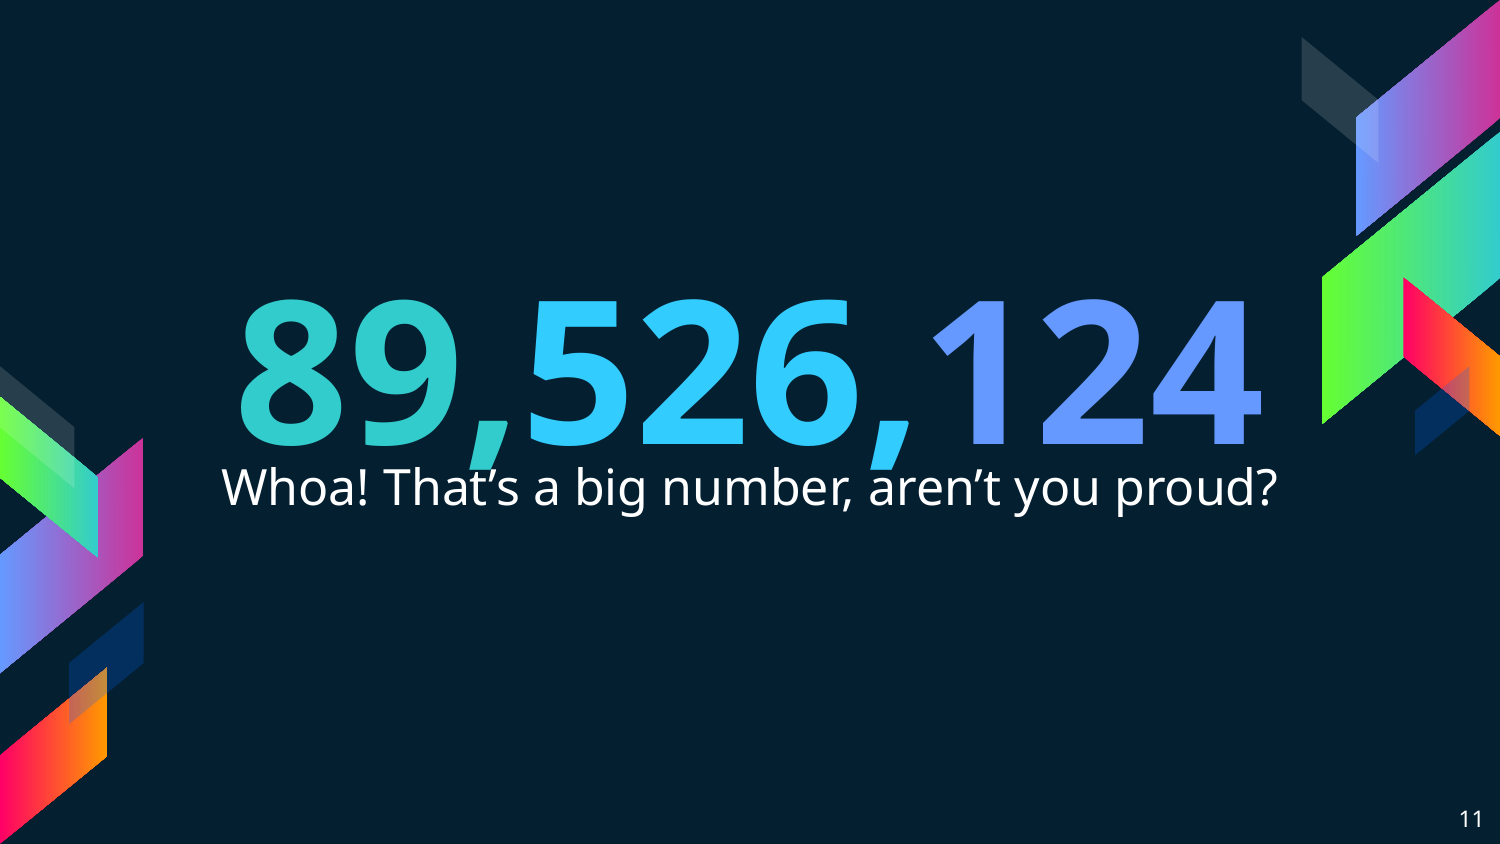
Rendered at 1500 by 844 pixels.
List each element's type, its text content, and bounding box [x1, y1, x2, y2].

title 89,526,124 [112, 309, 1388, 440]
subtitle Whoa! That’s a big number, aren’t you proud? [112, 440, 1388, 570]
slide_number 11 [1403, 789, 1500, 844]
